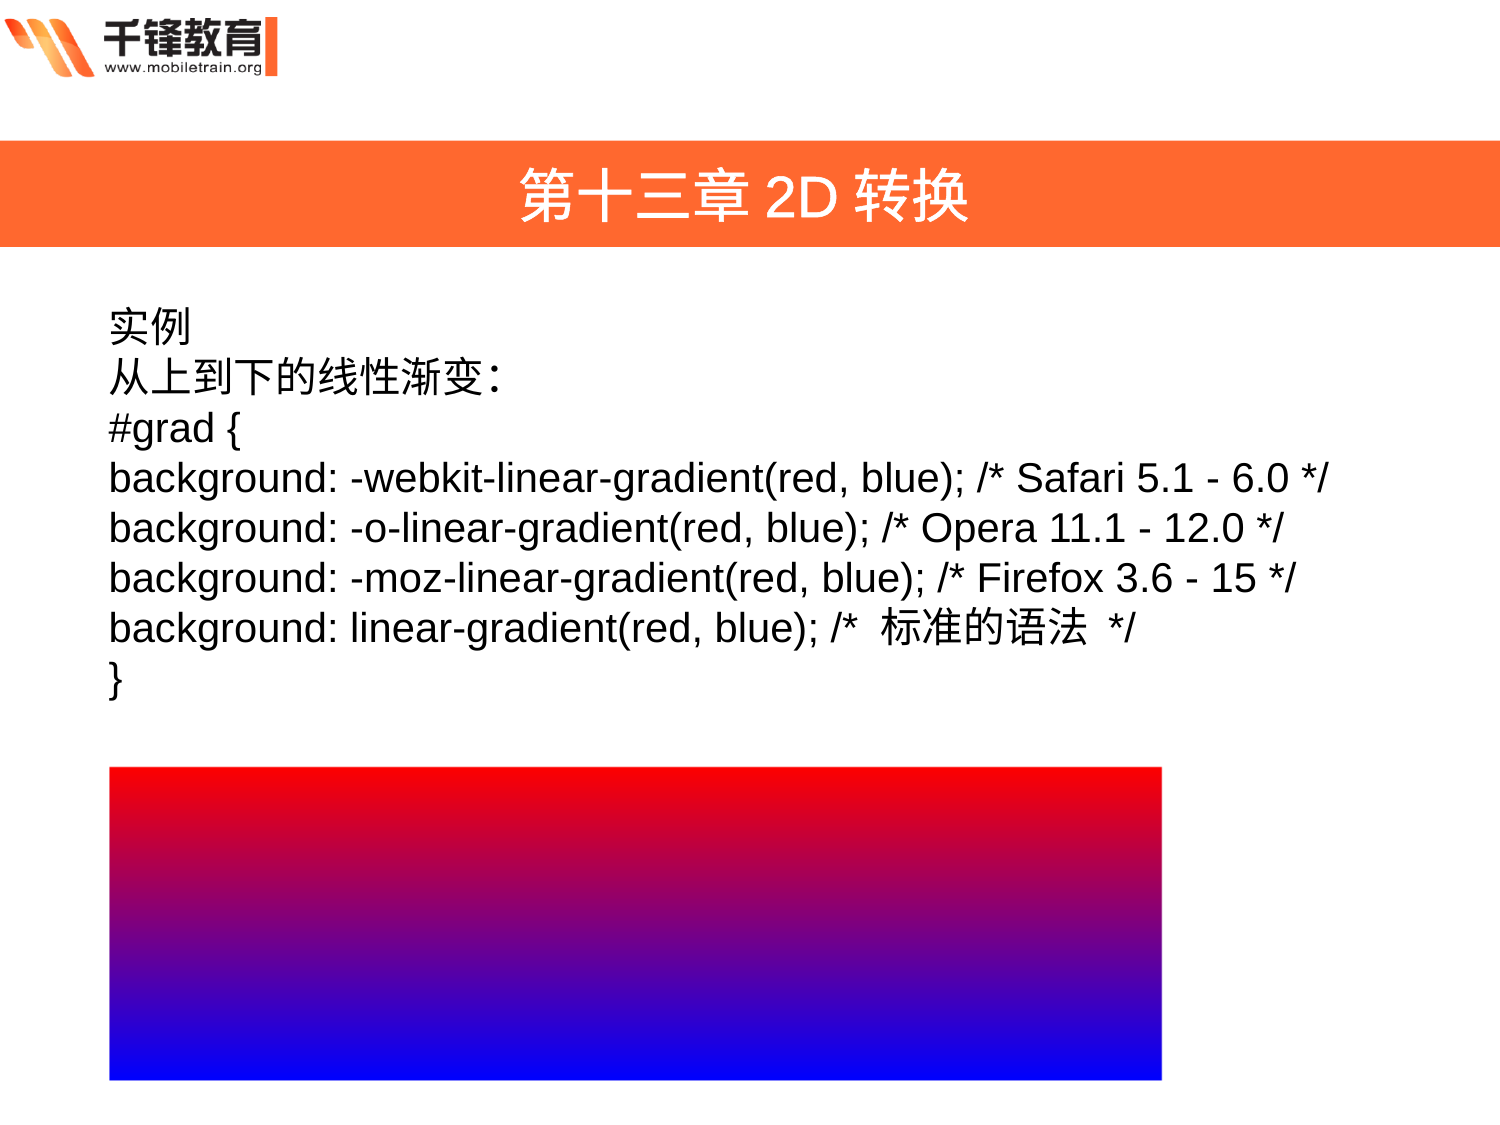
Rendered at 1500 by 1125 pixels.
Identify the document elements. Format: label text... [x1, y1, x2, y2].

picture [3, 18, 261, 79]
picture [105, 761, 1170, 1087]
text_box 第十三章2D转换 [0, 140, 1500, 247]
text_box 实例 从上到下的线性渐变： #grad { background: -webkit-linear-gradient(red, blue); /* Safari 5.1 - 6.0 */ background: -o-linear-gradient(red, blue); /* Opera 11.1 - 12.0 */ background: -moz-linear-gradient(red, blue); /* Firefox 3.6 - 15 */ background: linear-gradient(red, blue); /* 标准的语法 */ } [93, 292, 1500, 708]
